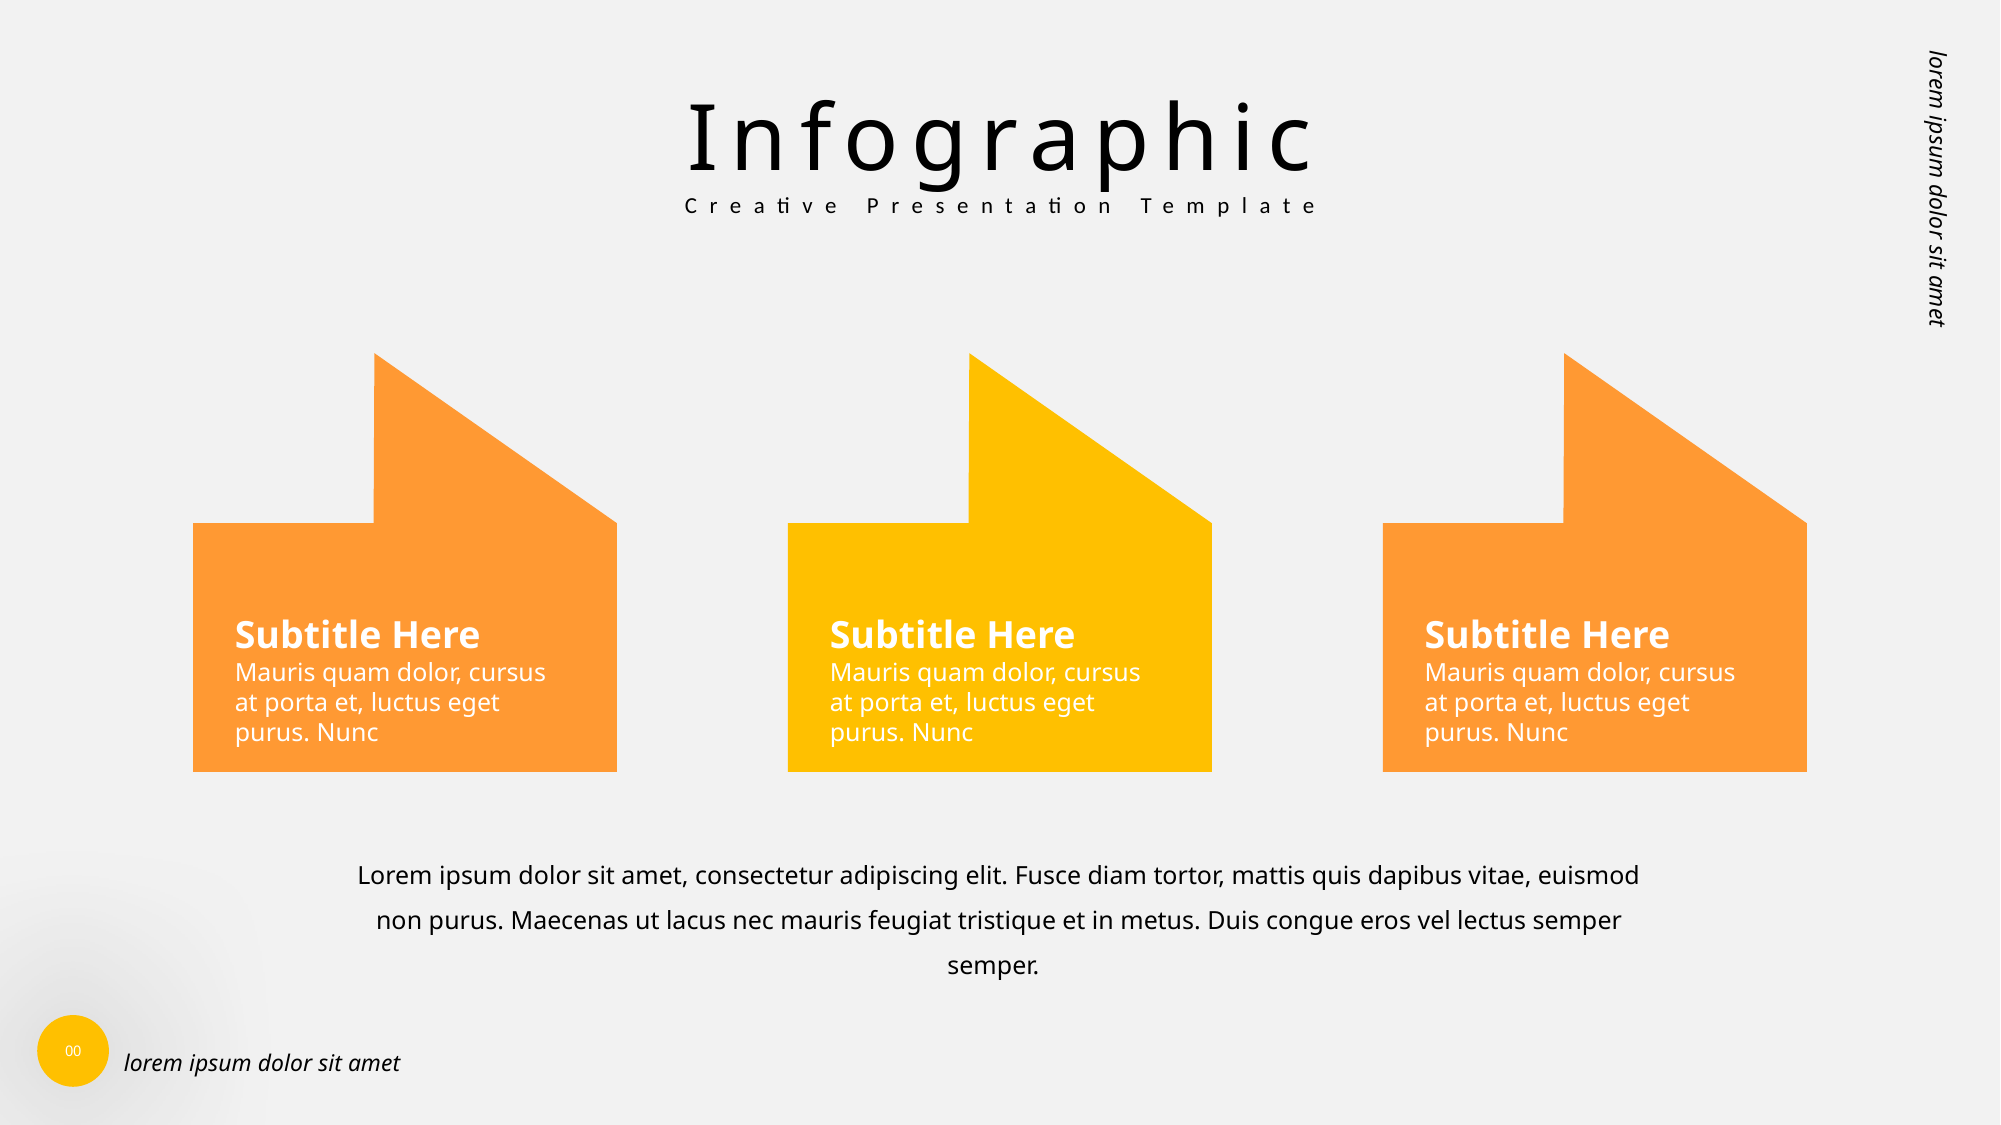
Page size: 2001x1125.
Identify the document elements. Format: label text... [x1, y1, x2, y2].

text_box [1382, 353, 1807, 772]
text_box lorem ipsum dolor sit amet [1917, 35, 1974, 516]
text_box 00 [36, 1014, 109, 1088]
text_box Lorem ipsum dolor sit amet, consectetur adipiscing elit. Fusce diam tortor, mattis quis dapibus vitae, euismod non purus. Maecenas ut lacus nec mauris feugiat tristique et in metus. Duis congue eros vel lectus semper semper. [344, 840, 1655, 951]
text_box Subtitle Here Mauris quam dolor, cursus at porta et, luctus eget purus. Nunc [227, 562, 583, 750]
text_box Subtitle Here Mauris quam dolor, cursus at porta et, luctus eget purus. Nunc [1417, 562, 1773, 750]
text_box lorem ipsum dolor sit amet [109, 1027, 589, 1083]
text_box [193, 353, 617, 772]
text_box [787, 353, 1212, 772]
text_box Subtitle Here Mauris quam dolor, cursus at porta et, luctus eget purus. Nunc [822, 562, 1178, 750]
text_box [646, 71, 1354, 227]
